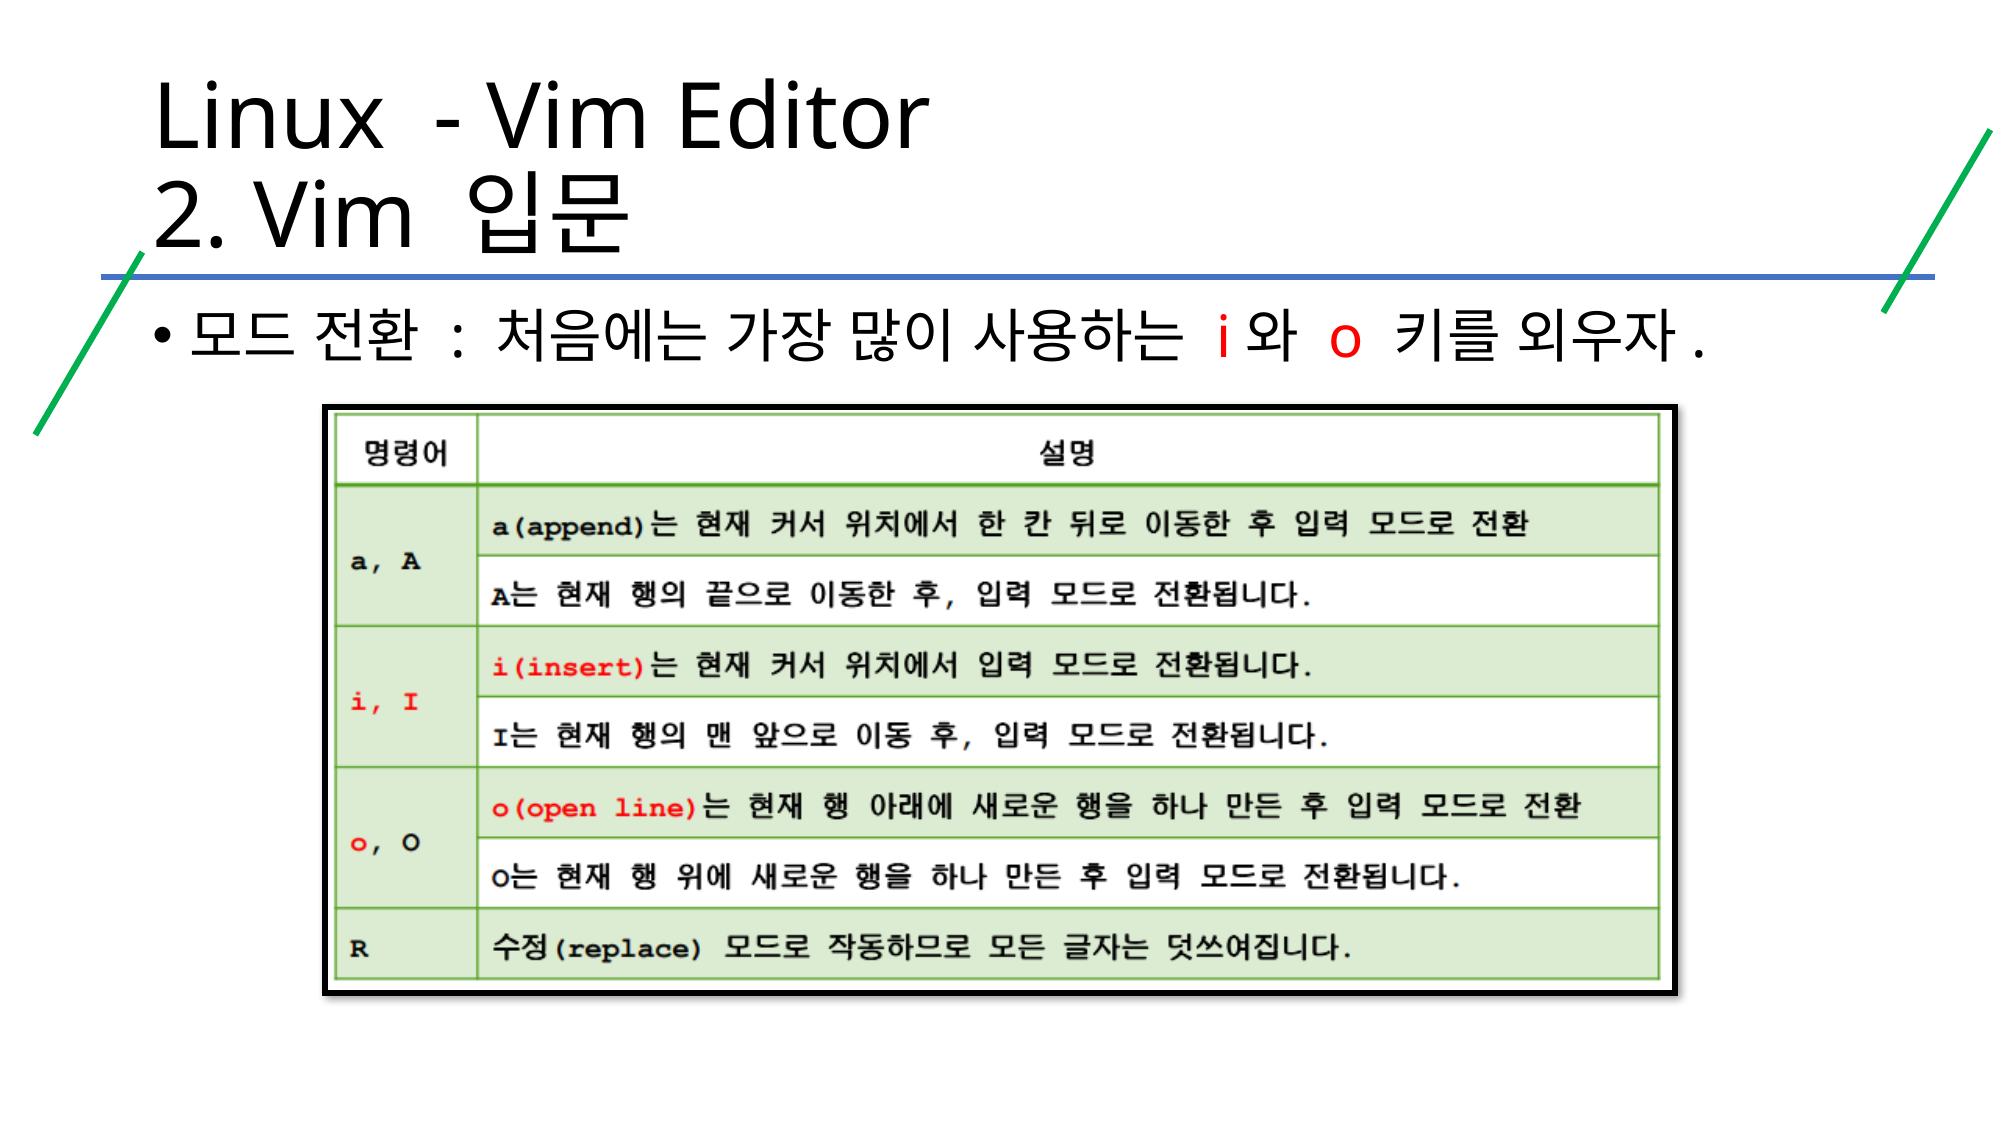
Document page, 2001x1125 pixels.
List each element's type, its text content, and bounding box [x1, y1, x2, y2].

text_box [1883, 129, 1991, 313]
list 모드 전환 : 처음에는 가장 많이 사용하는 i와 o 키를 외우자. [137, 299, 1863, 1014]
picture [328, 410, 1672, 990]
title Linux - Vim Editor 2. Vim 입문 [137, 59, 1863, 274]
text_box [35, 251, 143, 435]
